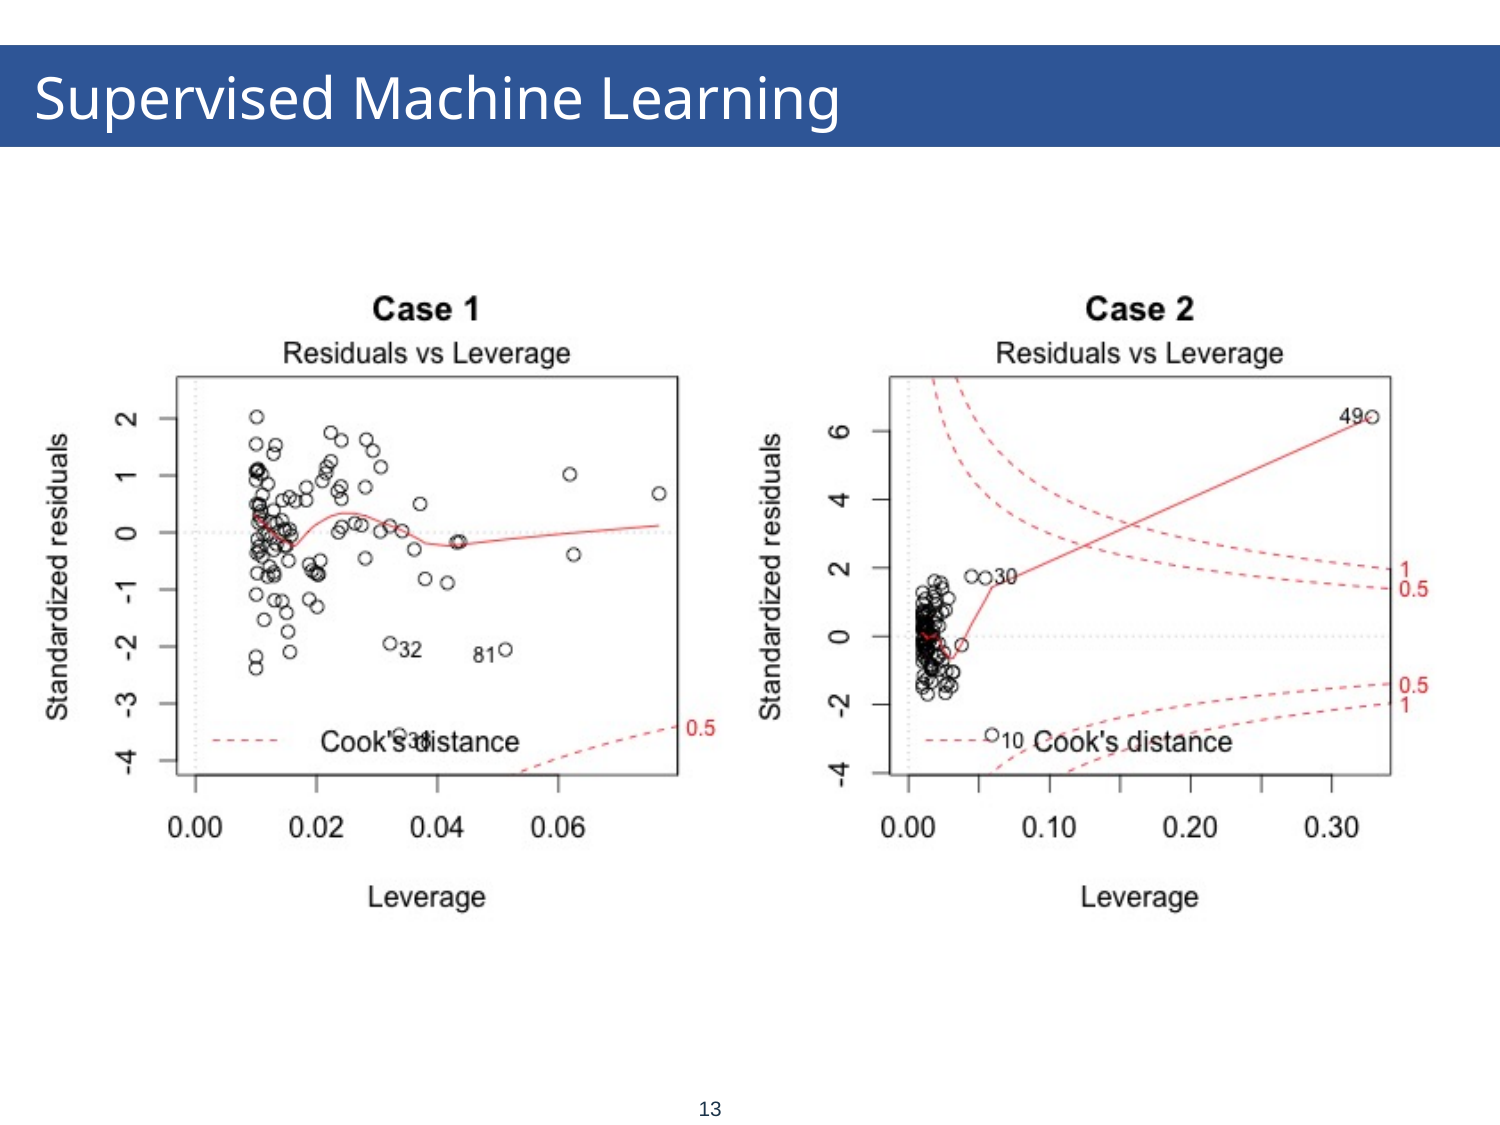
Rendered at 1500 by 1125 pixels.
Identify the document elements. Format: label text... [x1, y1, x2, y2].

title Supervised Machine Learning [28, 52, 1500, 141]
picture [37, 237, 1463, 951]
